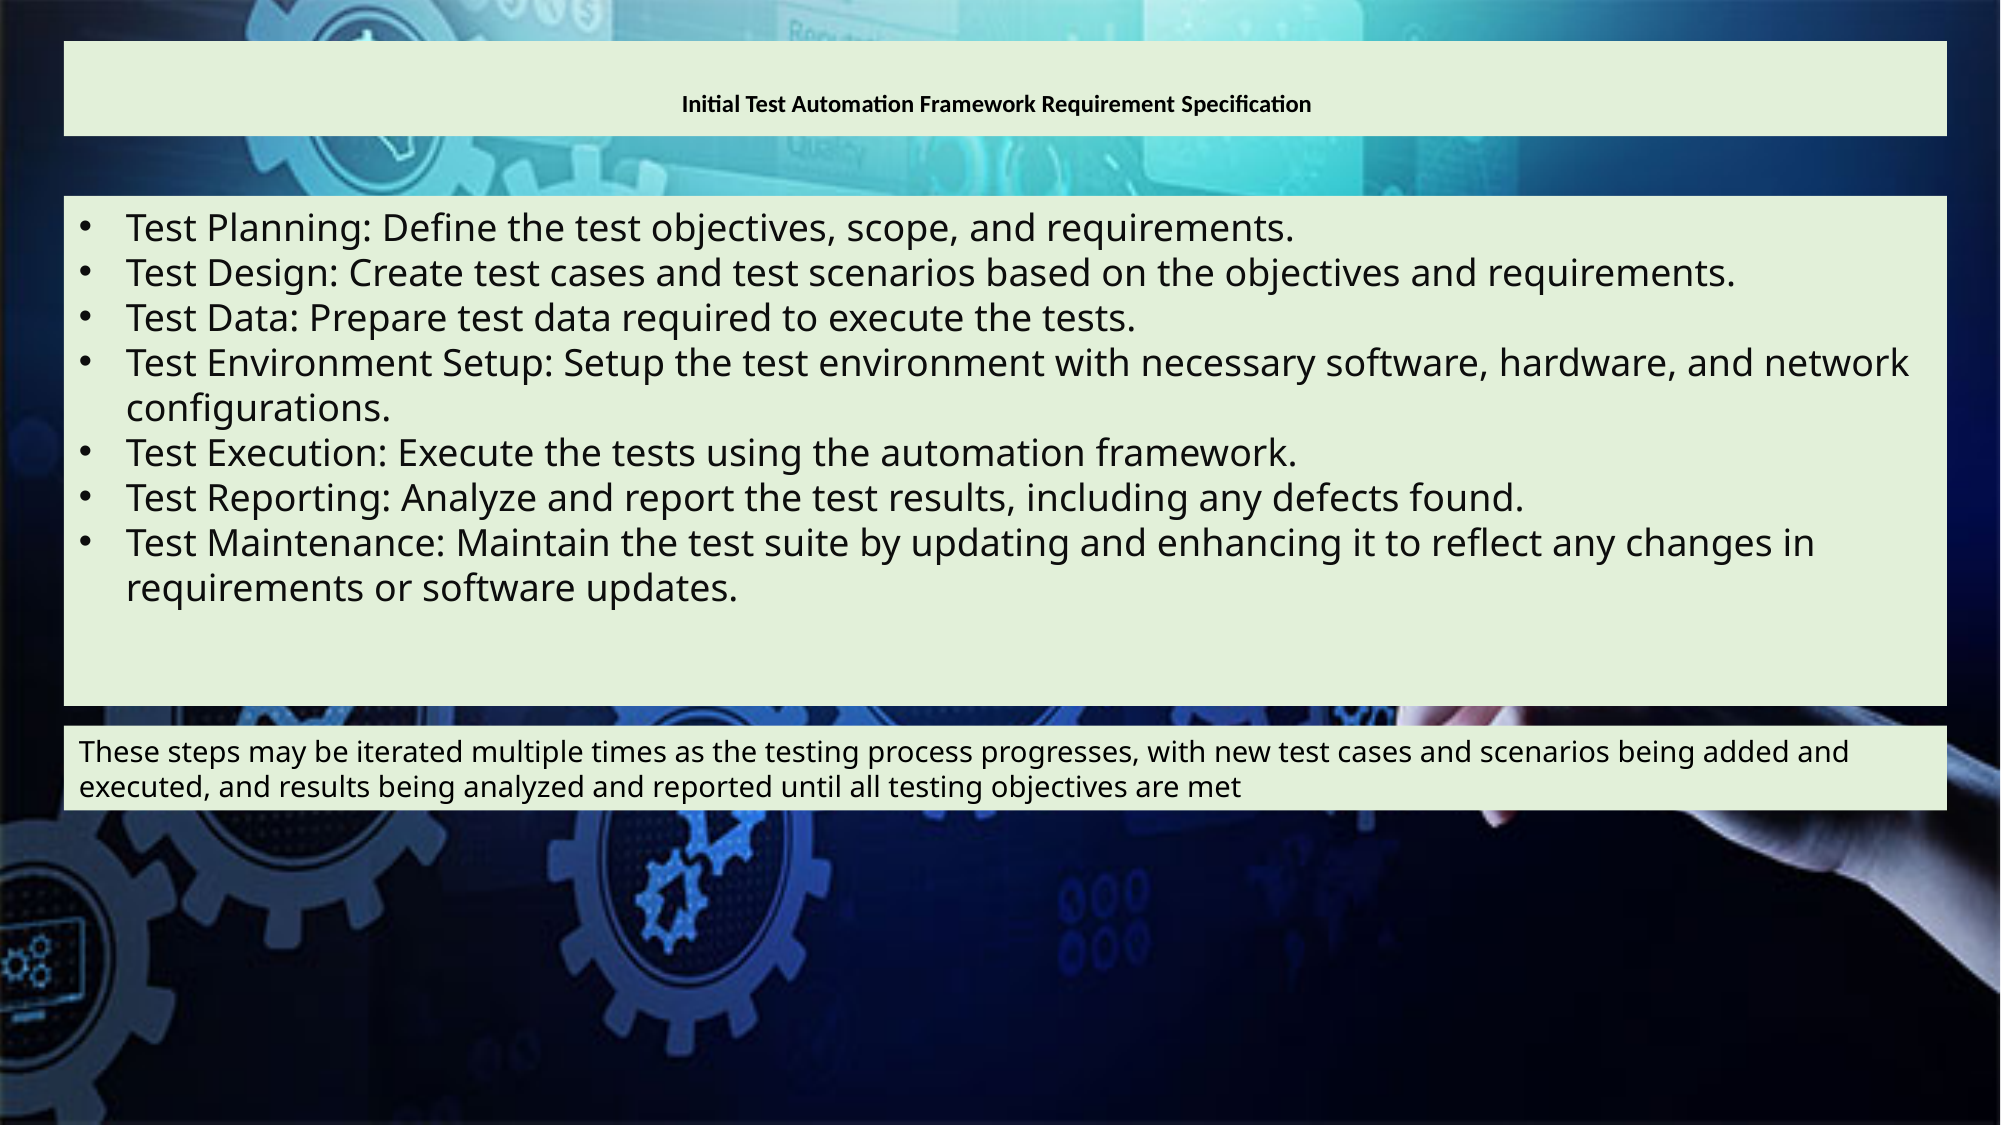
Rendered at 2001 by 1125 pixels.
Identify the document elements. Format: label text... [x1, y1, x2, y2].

title Initial Test Automation Framework Requirement Specification [63, 41, 1947, 137]
text_box These steps may be iterated multiple times as the testing process progresses, with new test cases and scenarios being added and executed, and results being analyzed and reported until all testing objectives are met [63, 725, 1947, 811]
text_box Test Planning: Define the test objectives, scope, and requirements. Test Design: Create test cases and test scenarios based on the objectives and requirements. Test Data: Prepare test data required to execute the tests. Test Environment Setup: Setup the test environment with necessary software, hardware, and network configurations. Test Execution: Execute the tests using the automation framework. Test Reporting: Analyze and report the test results, including any defects found. Test Maintenance: Maintain the test suite by updating and enhancing it to reflect any changes in requirements or software updates. [63, 195, 1947, 706]
picture [0, 0, 2001, 1125]
